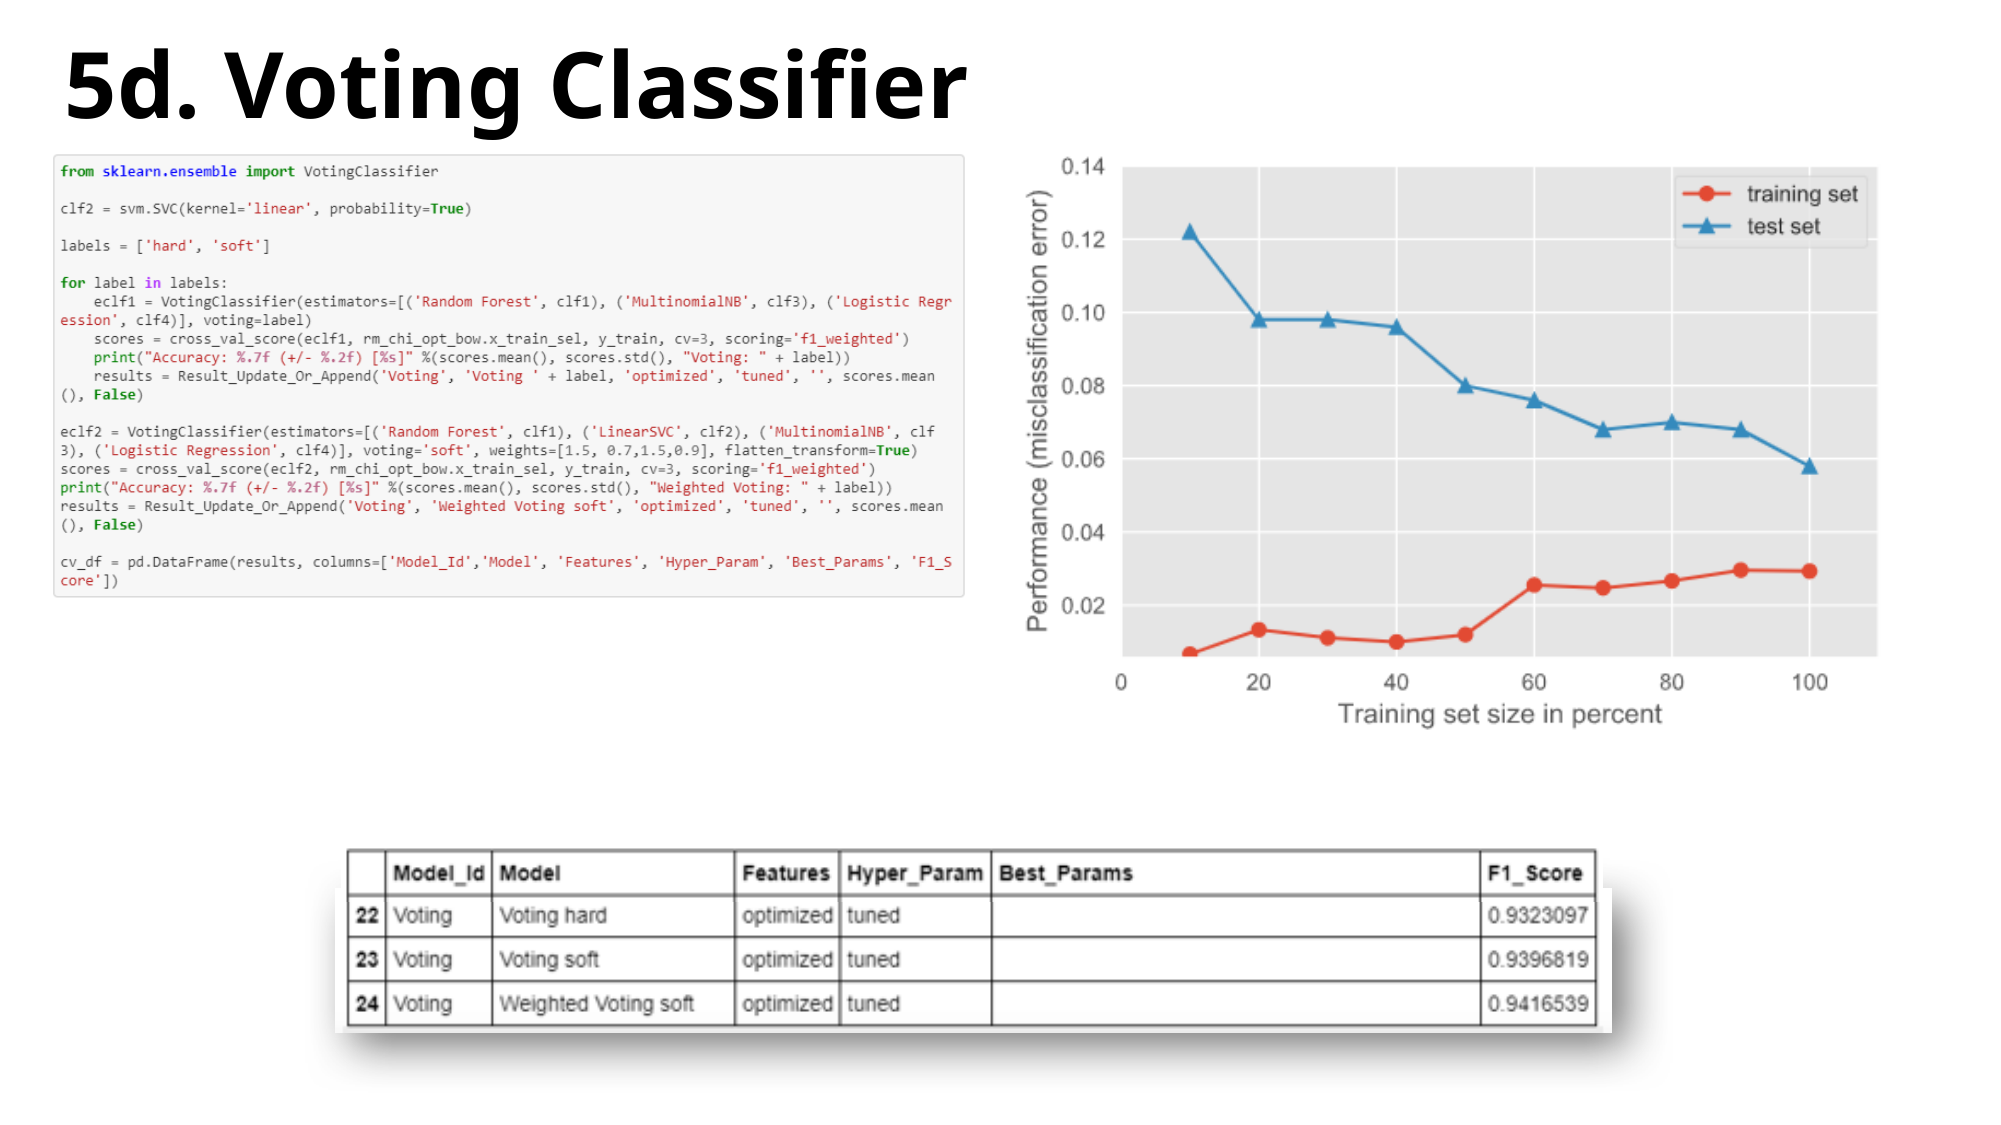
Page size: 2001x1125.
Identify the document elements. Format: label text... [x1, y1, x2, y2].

picture [334, 847, 1612, 1033]
picture [999, 147, 1904, 752]
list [49, 149, 969, 604]
title 5d. Voting Classifier [49, 29, 1558, 150]
